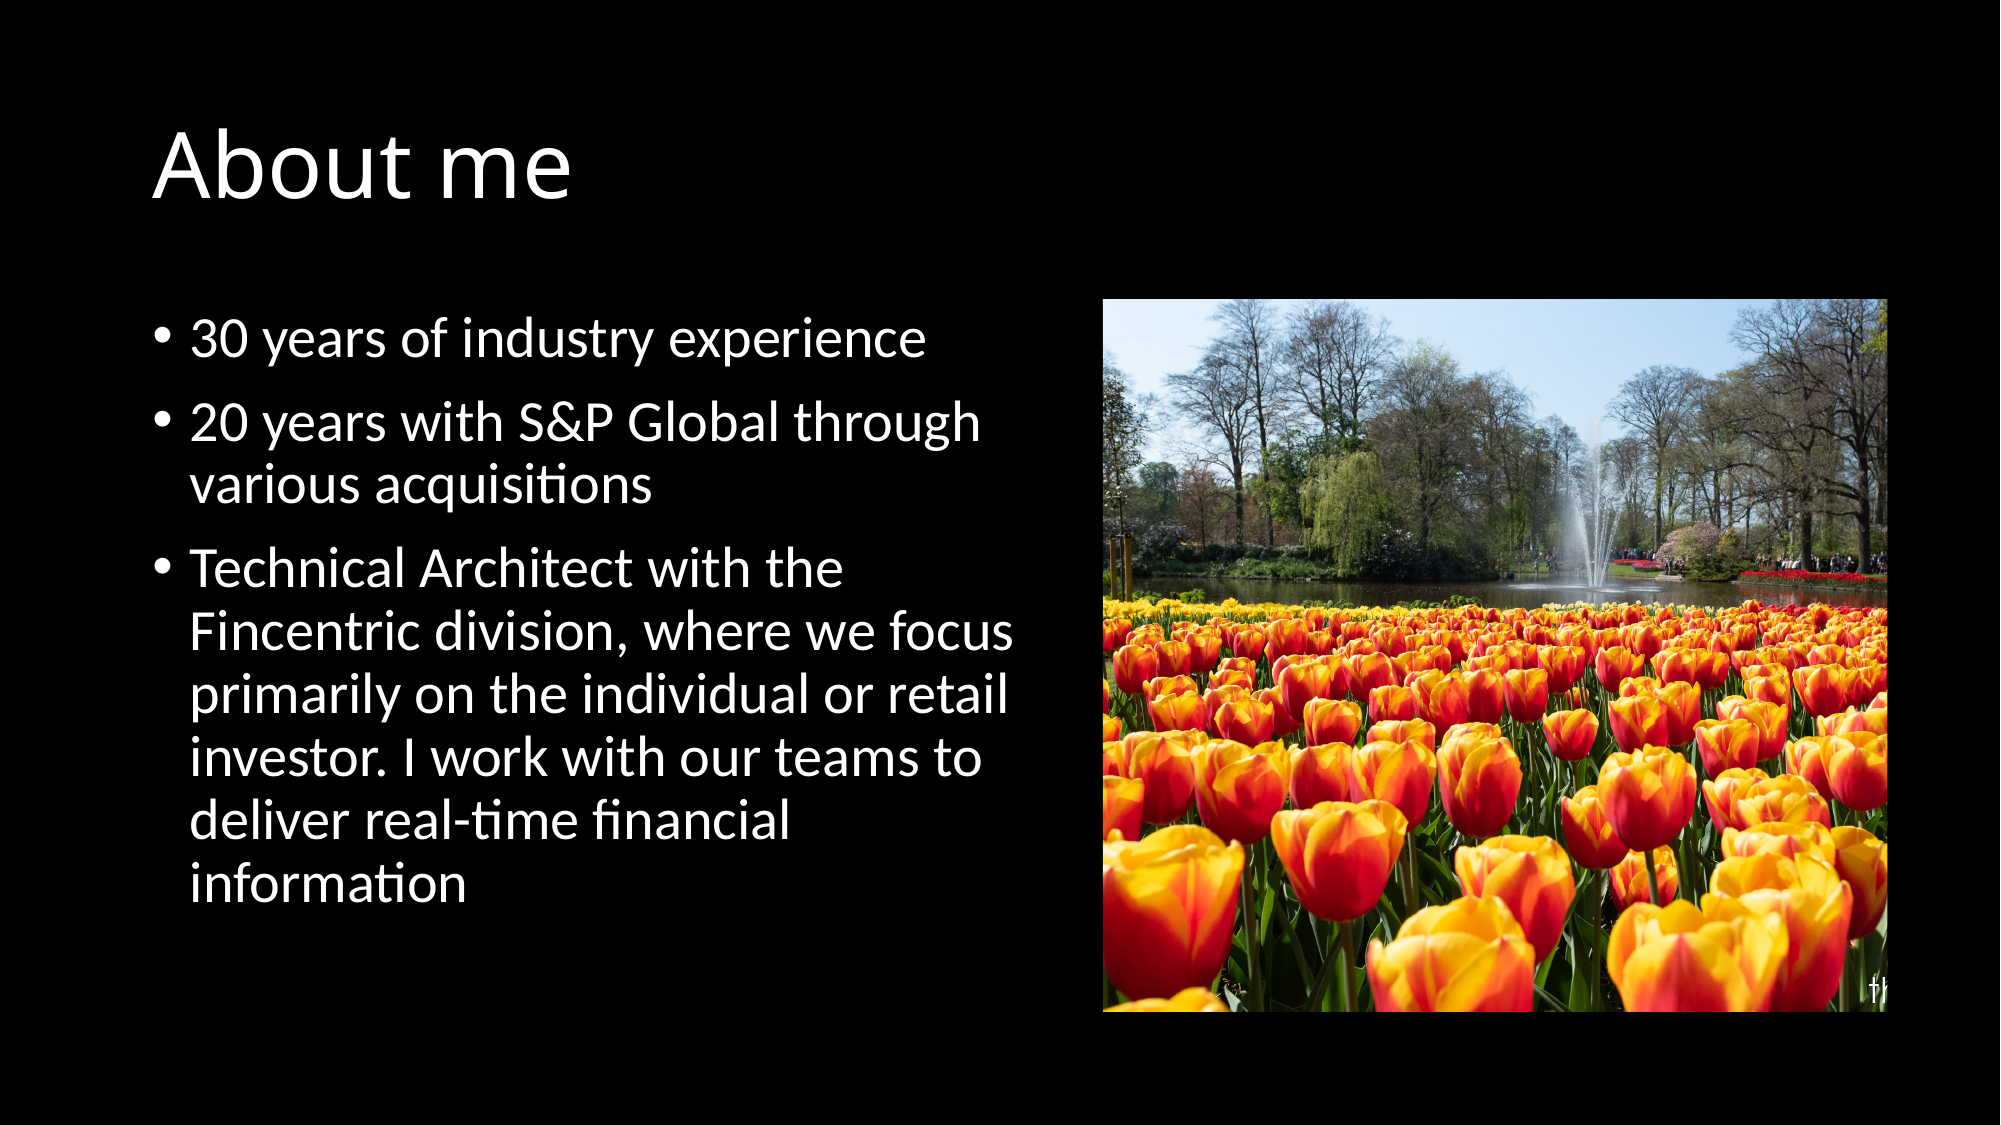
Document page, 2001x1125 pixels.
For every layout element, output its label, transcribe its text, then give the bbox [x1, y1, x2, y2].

list 30 years of industry experience 20 years with S&P Global through various acquisitions Technical Architect with the Fincentric division, where we focus primarily on the individual or retail investor. I work with our teams to deliver real-time financial information [137, 299, 1061, 1014]
picture [1102, 299, 1888, 1012]
title About me [137, 59, 1863, 278]
